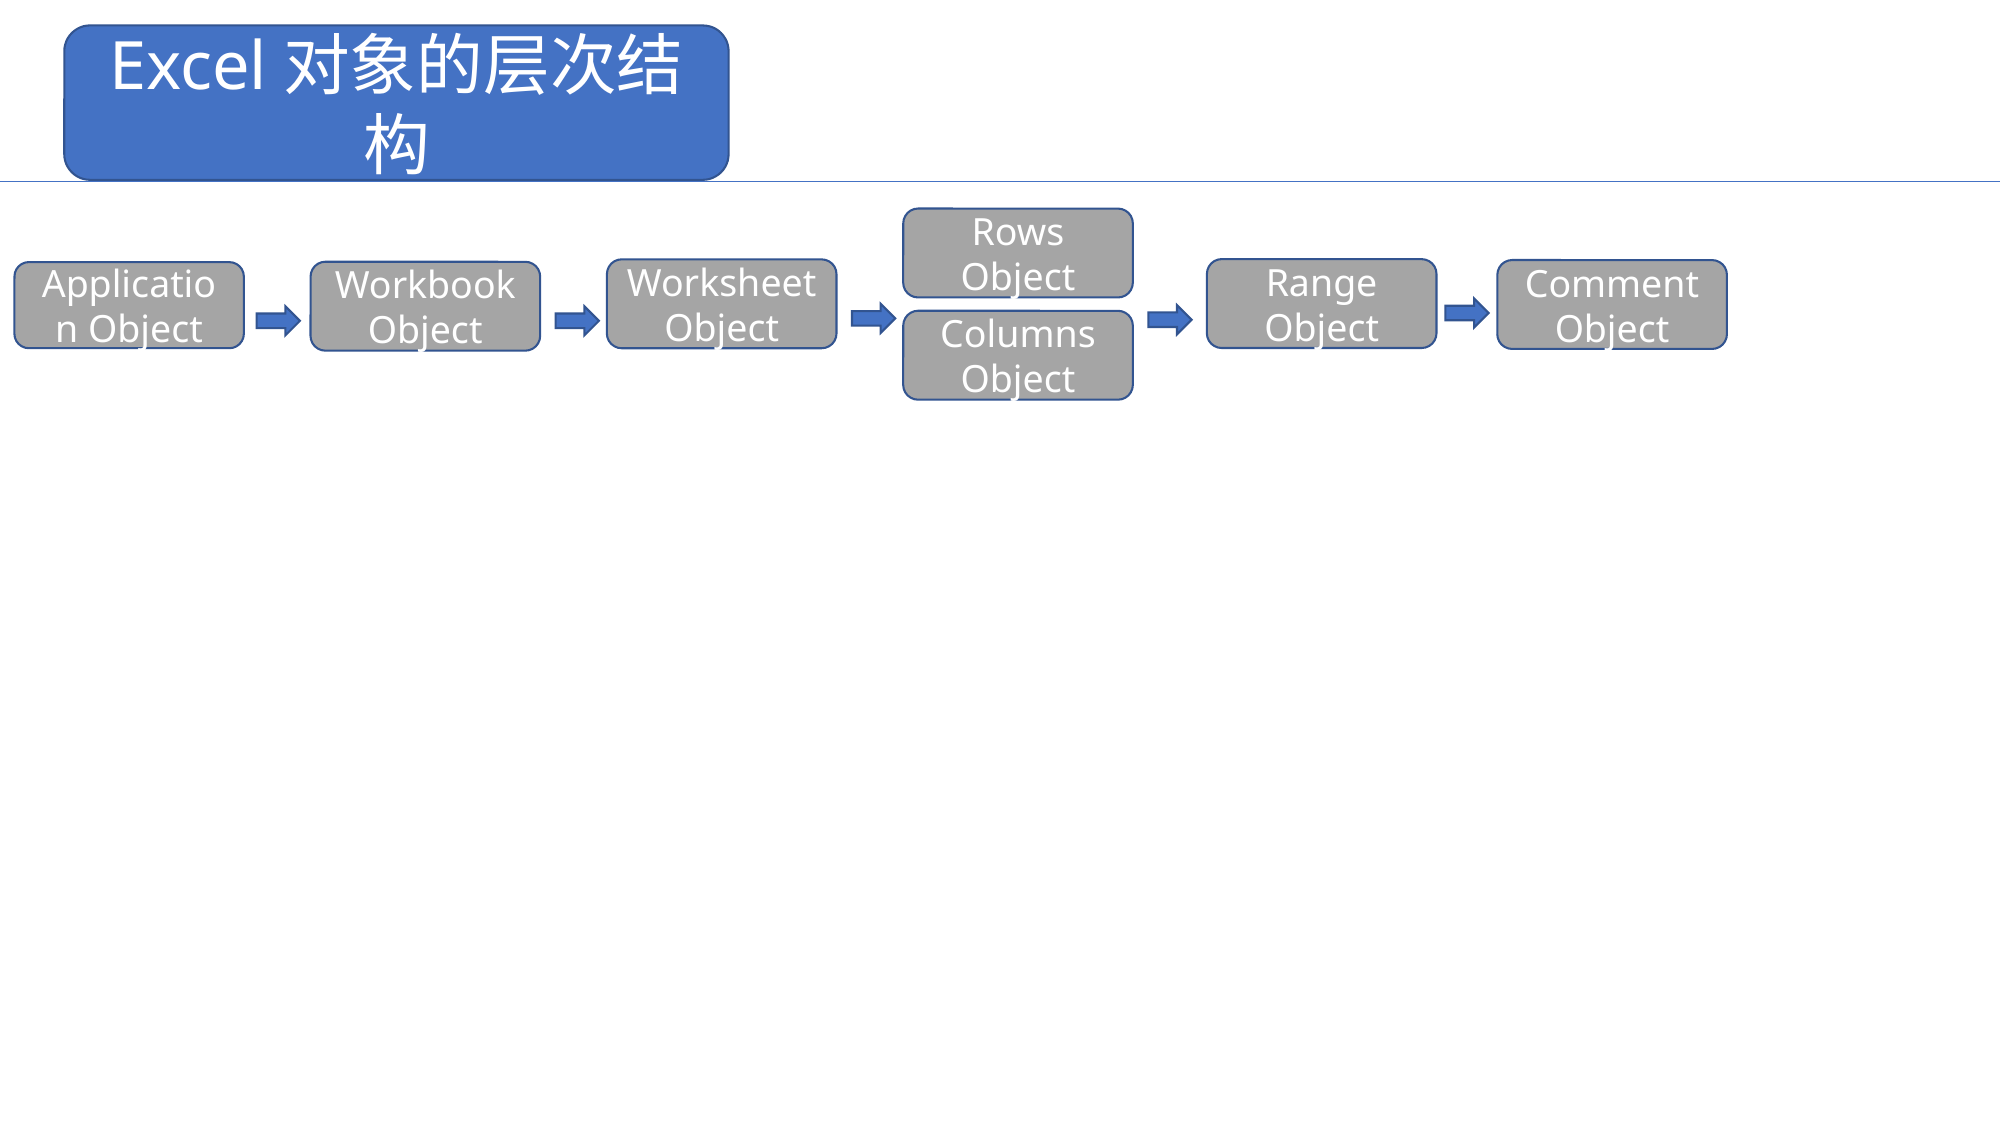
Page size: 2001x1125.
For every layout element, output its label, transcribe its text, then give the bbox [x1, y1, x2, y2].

text_box Comment Object [1496, 258, 1728, 350]
text_box [1444, 295, 1491, 331]
text_box [850, 301, 897, 336]
text_box Application Object [13, 261, 245, 350]
text_box Excel对象的层次结构 [63, 24, 730, 181]
text_box [554, 303, 601, 338]
text_box [255, 303, 302, 338]
text_box Columns Object [902, 309, 1134, 401]
text_box Rows Object [902, 207, 1134, 299]
text_box Worksheet Object [605, 258, 838, 350]
text_box Workbook Object [309, 260, 542, 352]
text_box [1147, 302, 1194, 337]
text_box Range Object [1205, 258, 1438, 350]
